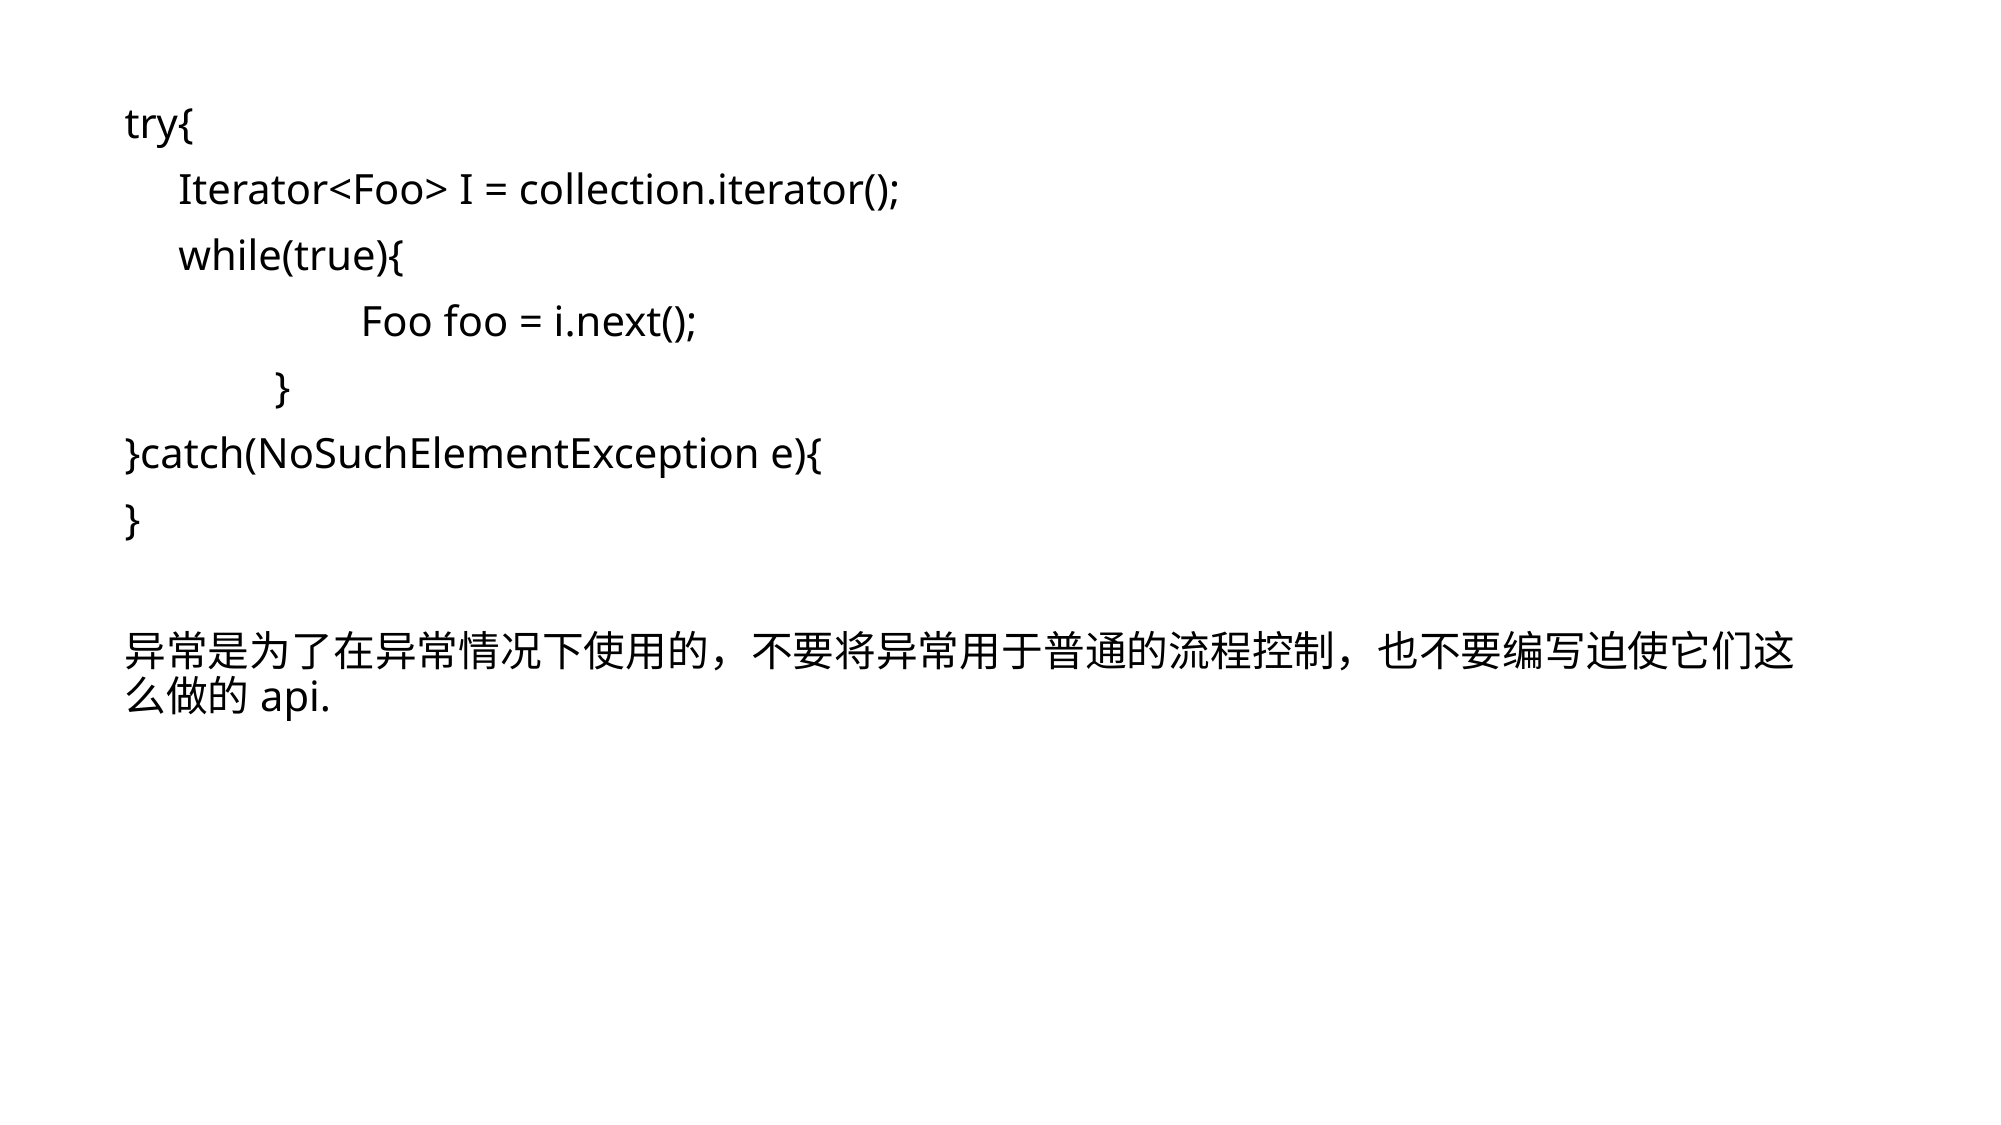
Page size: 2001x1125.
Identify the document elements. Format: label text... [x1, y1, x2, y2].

list try{ Iterator<Foo> I = collection.iterator(); while(true){ Foo foo = i.next(); } }catch(NoSuchElementException e){ } 异常是为了在异常情况下使用的，不要将异常用于普通的流程控制，也不要编写迫使它们这么做的api. [109, 95, 1835, 810]
